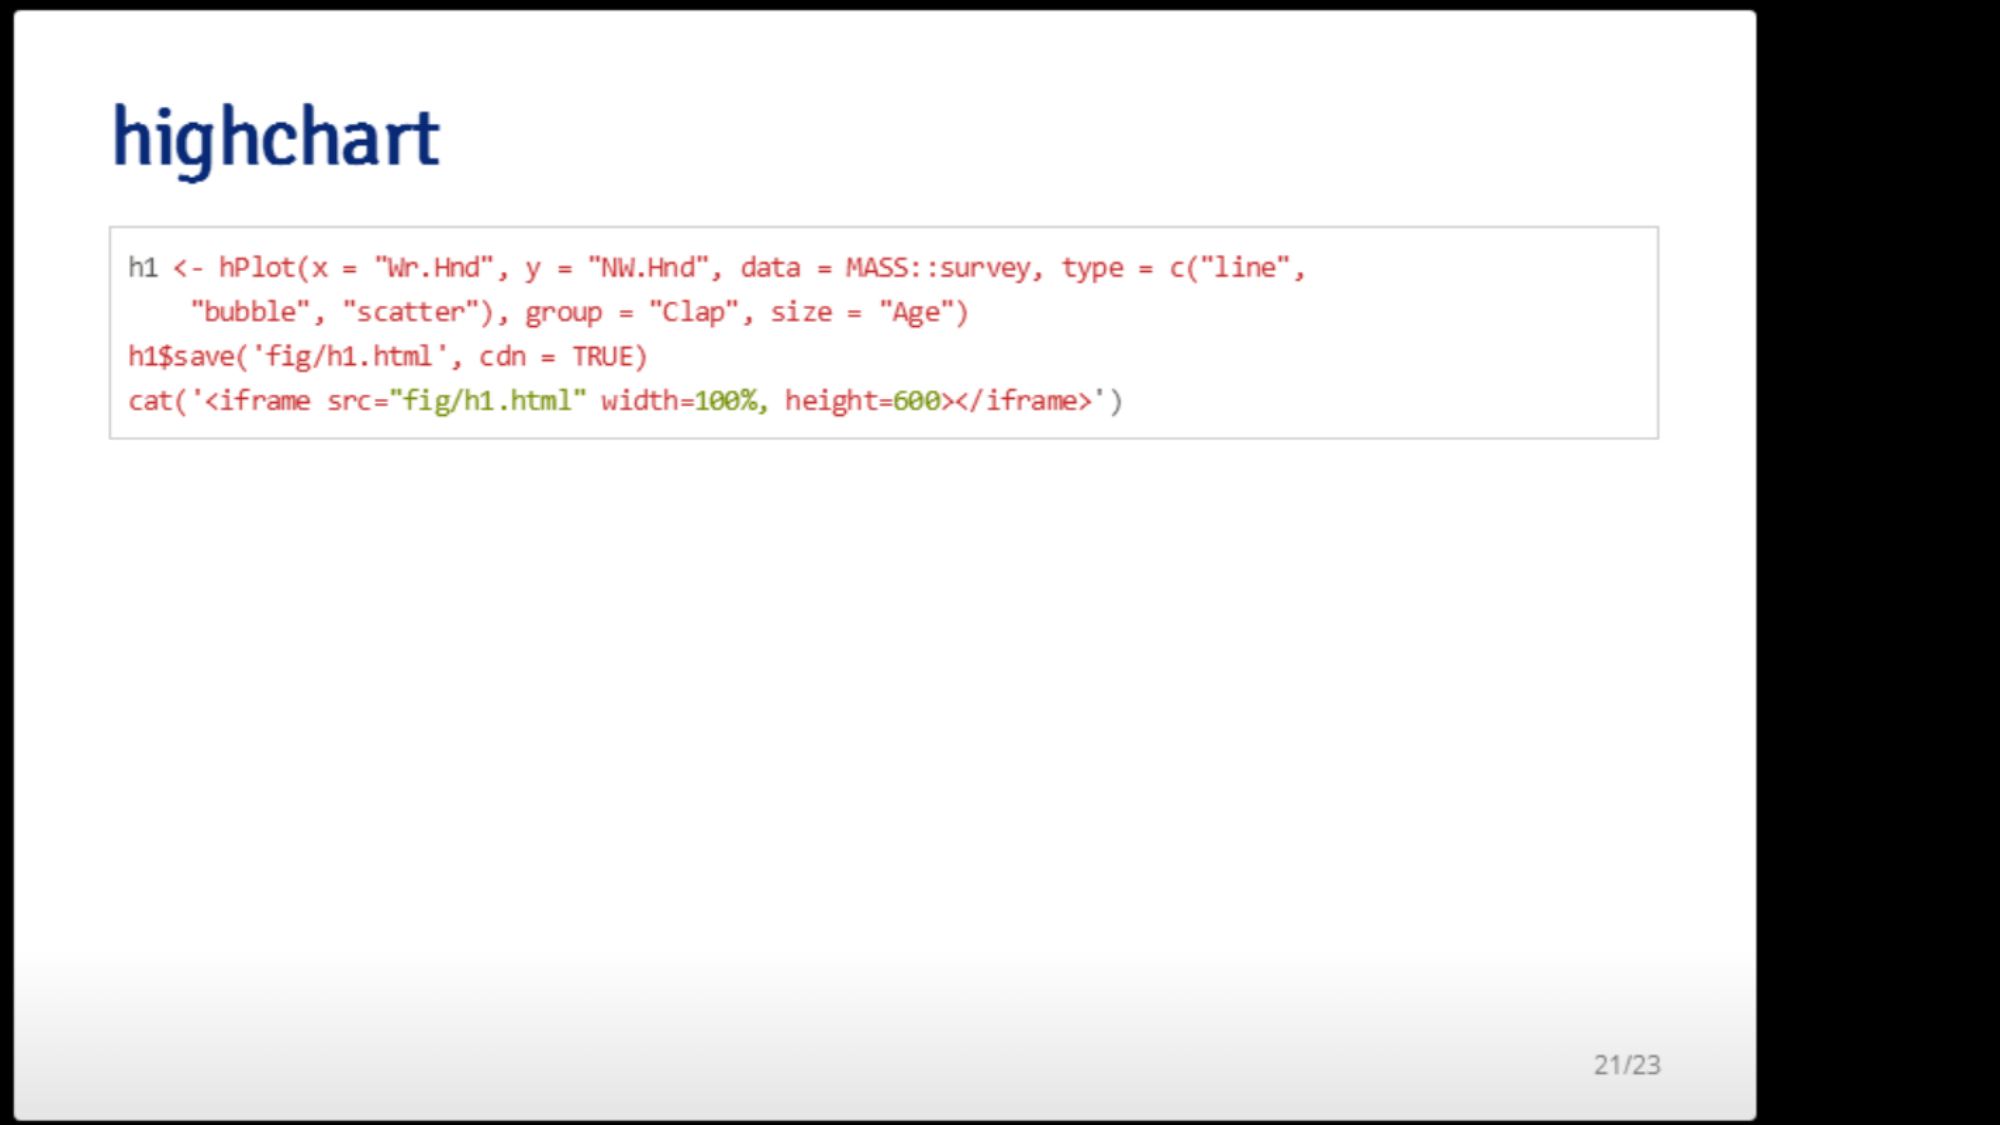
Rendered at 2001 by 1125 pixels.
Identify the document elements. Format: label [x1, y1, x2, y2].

picture [0, 0, 1770, 1125]
